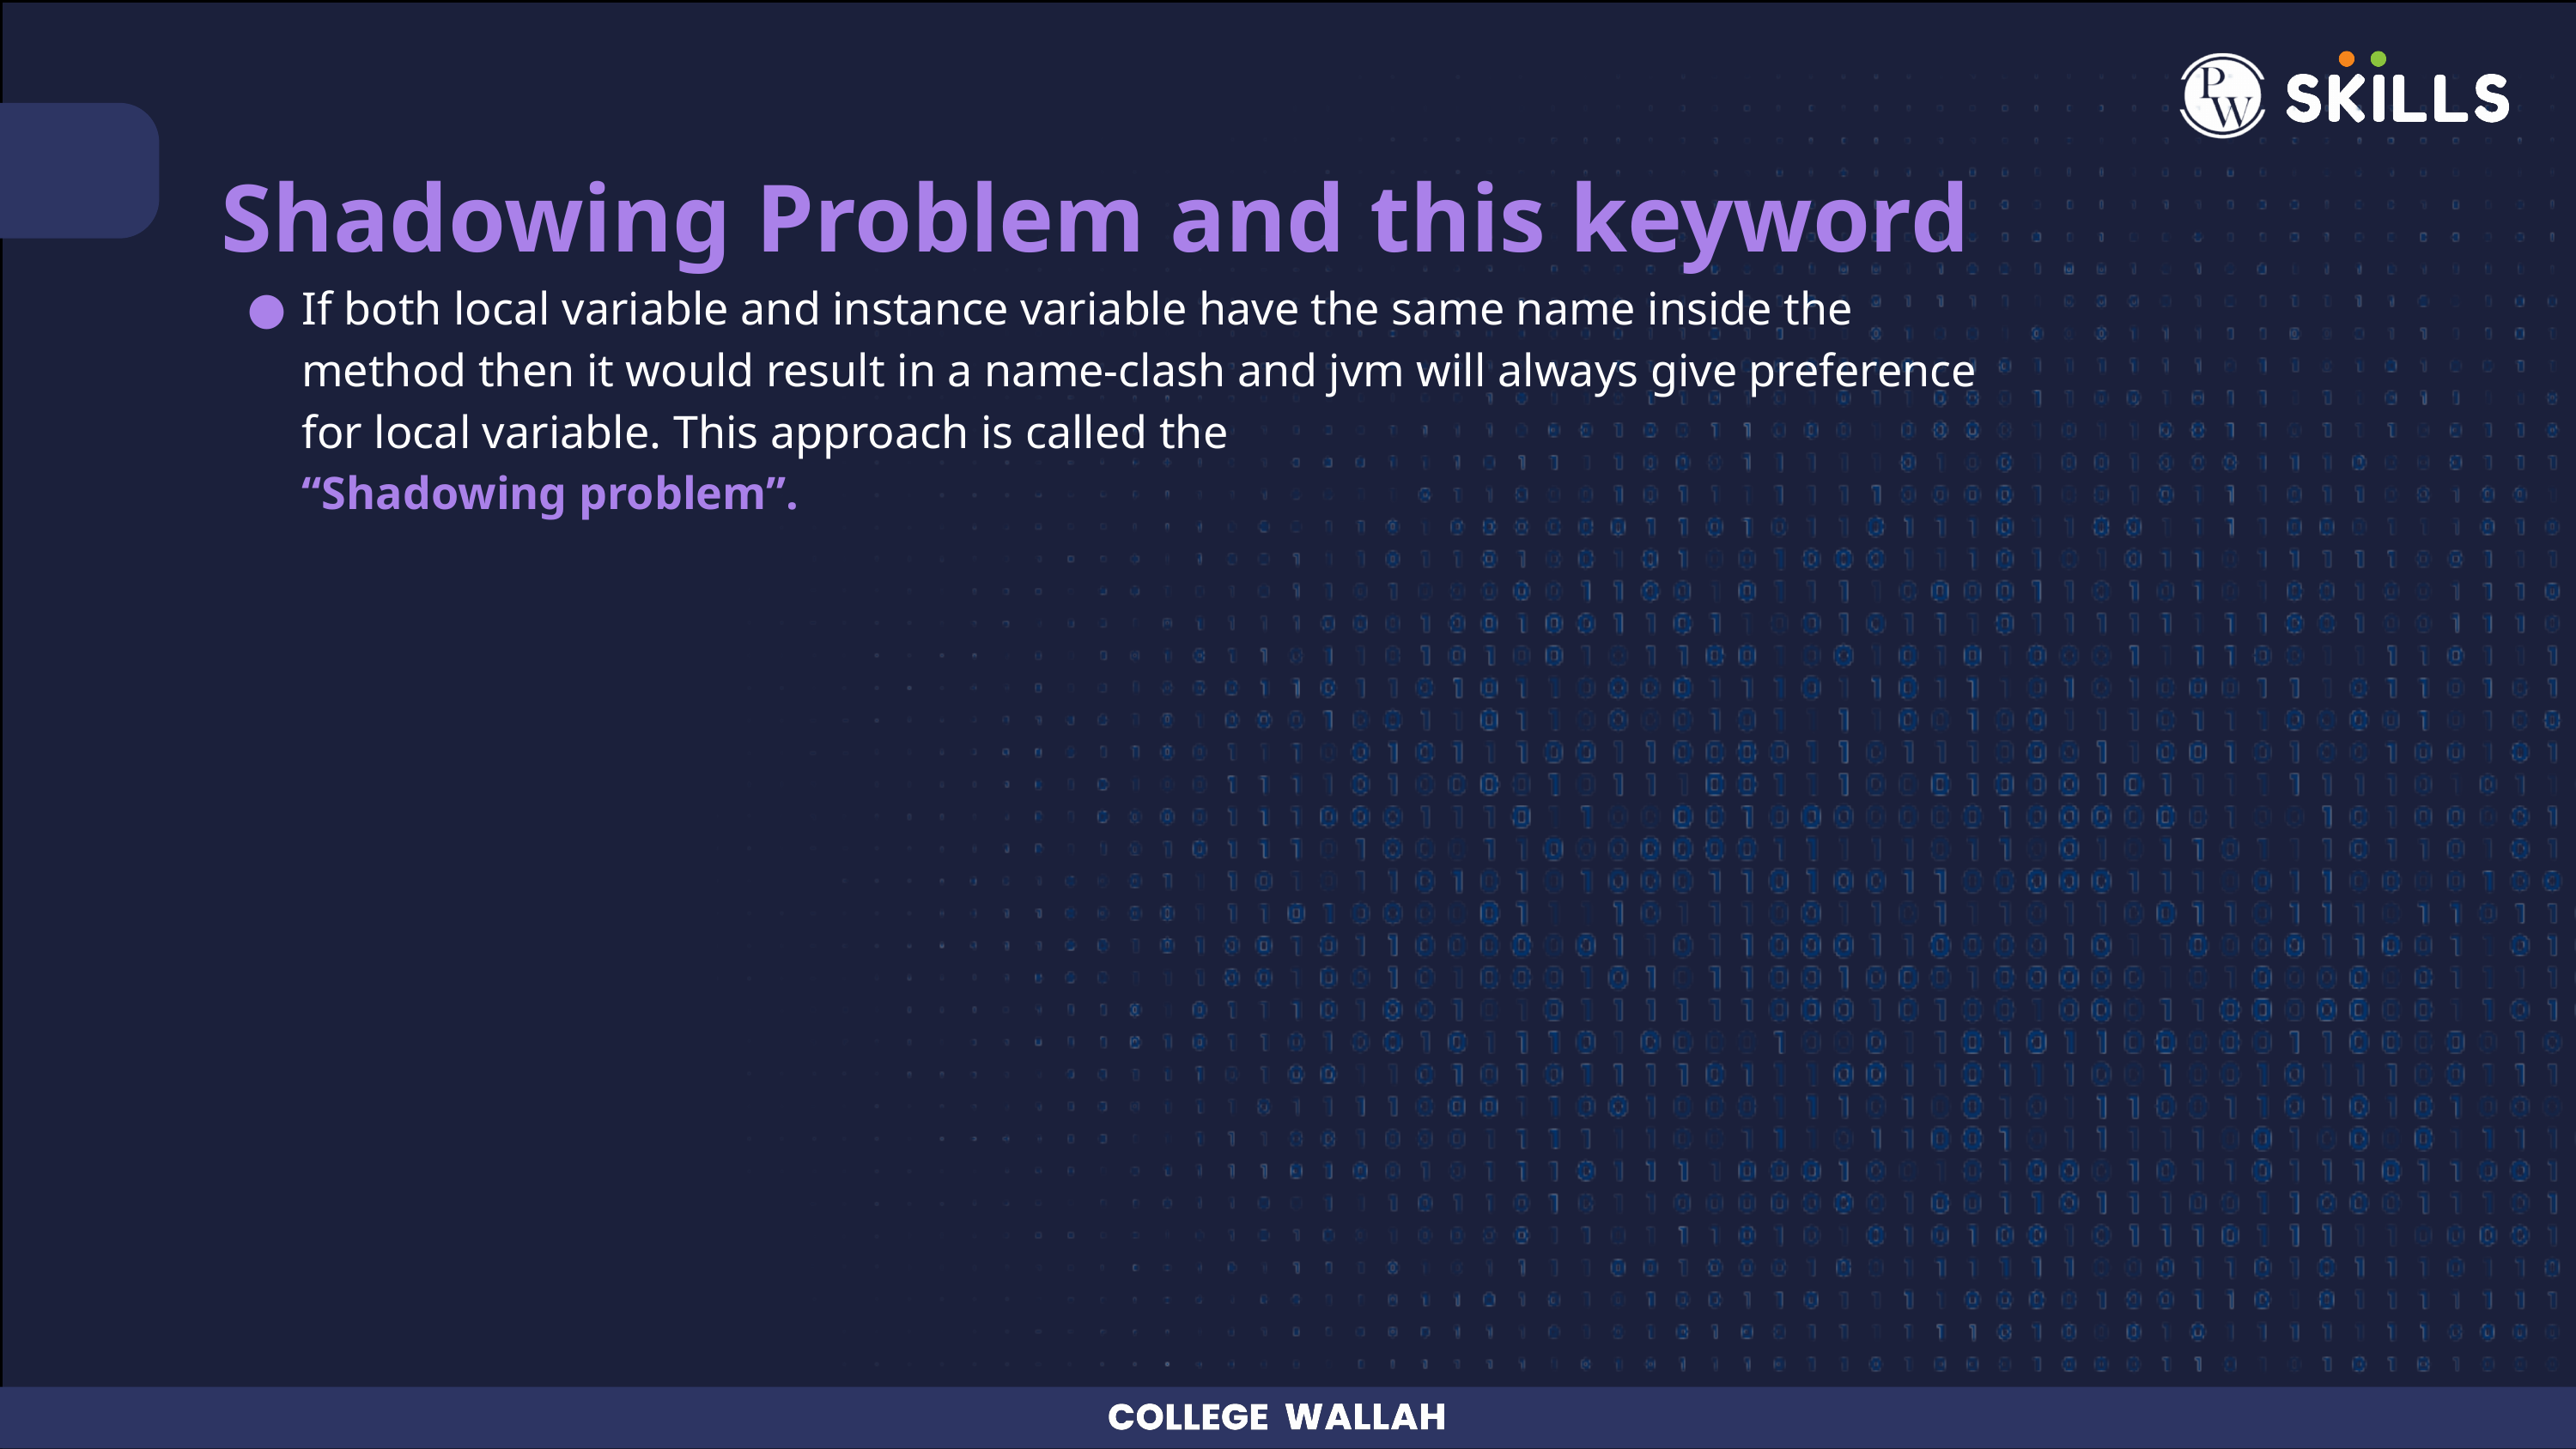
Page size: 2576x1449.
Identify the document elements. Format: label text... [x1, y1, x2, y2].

picture [1103, 1394, 1273, 1436]
text_box Shadowing Problem and this keyword [221, 114, 2171, 270]
picture [1274, 1397, 1479, 1446]
picture [716, 0, 2576, 1375]
text_box If both local variable and instance variable have the same name inside the method then it would result in a name-clash and jvm will always give preference for local variable. This approach is called the “Shadowing problem”. [224, 259, 2042, 532]
